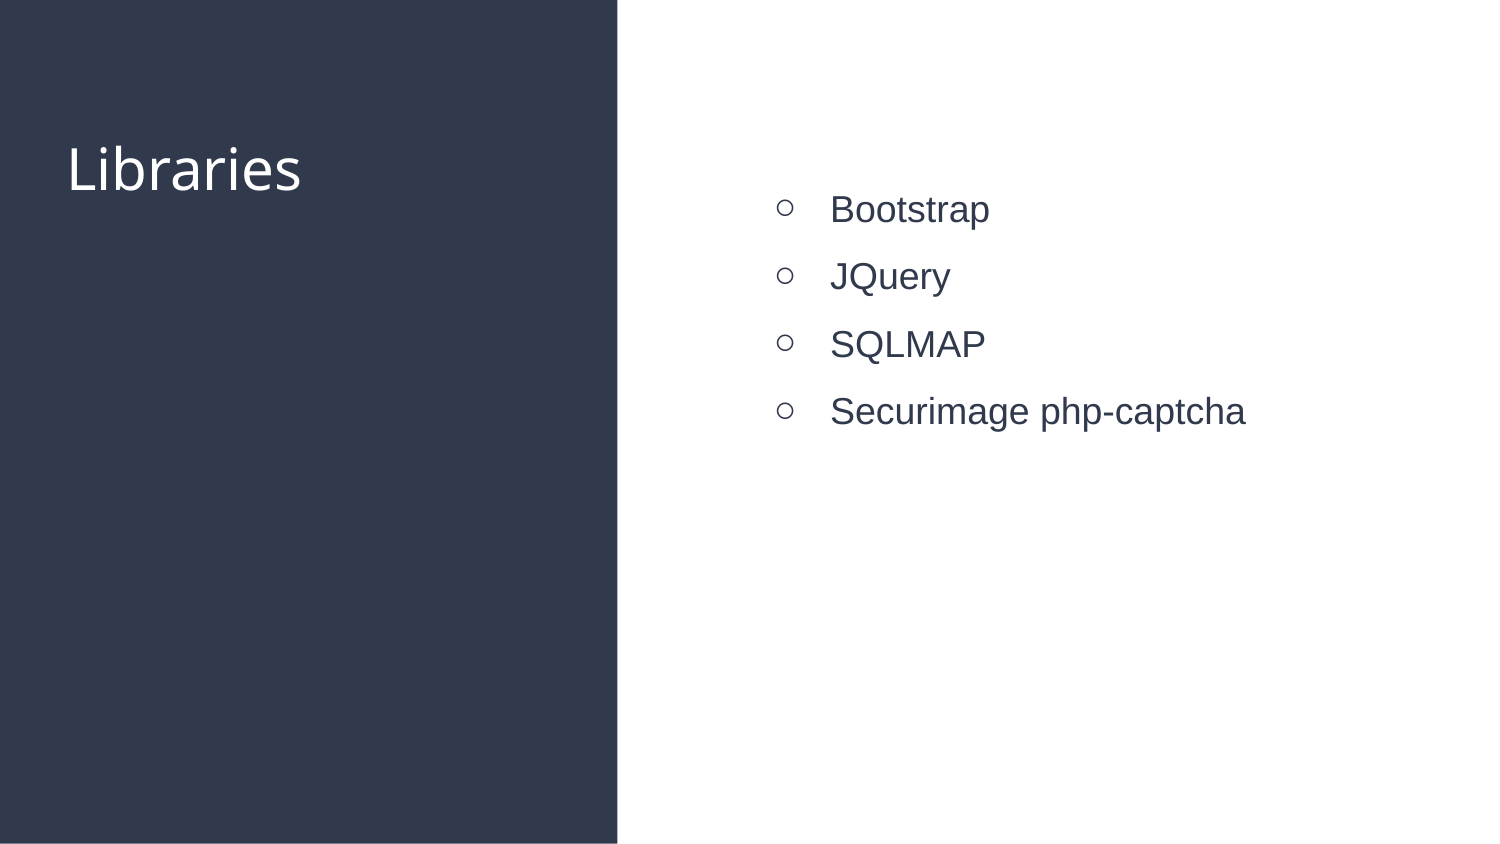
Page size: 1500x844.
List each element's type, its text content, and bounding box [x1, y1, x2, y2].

title Libraries [51, 82, 565, 383]
list Bootstrap JQuery SQLMAP Securimage php-captcha [665, 146, 1293, 514]
